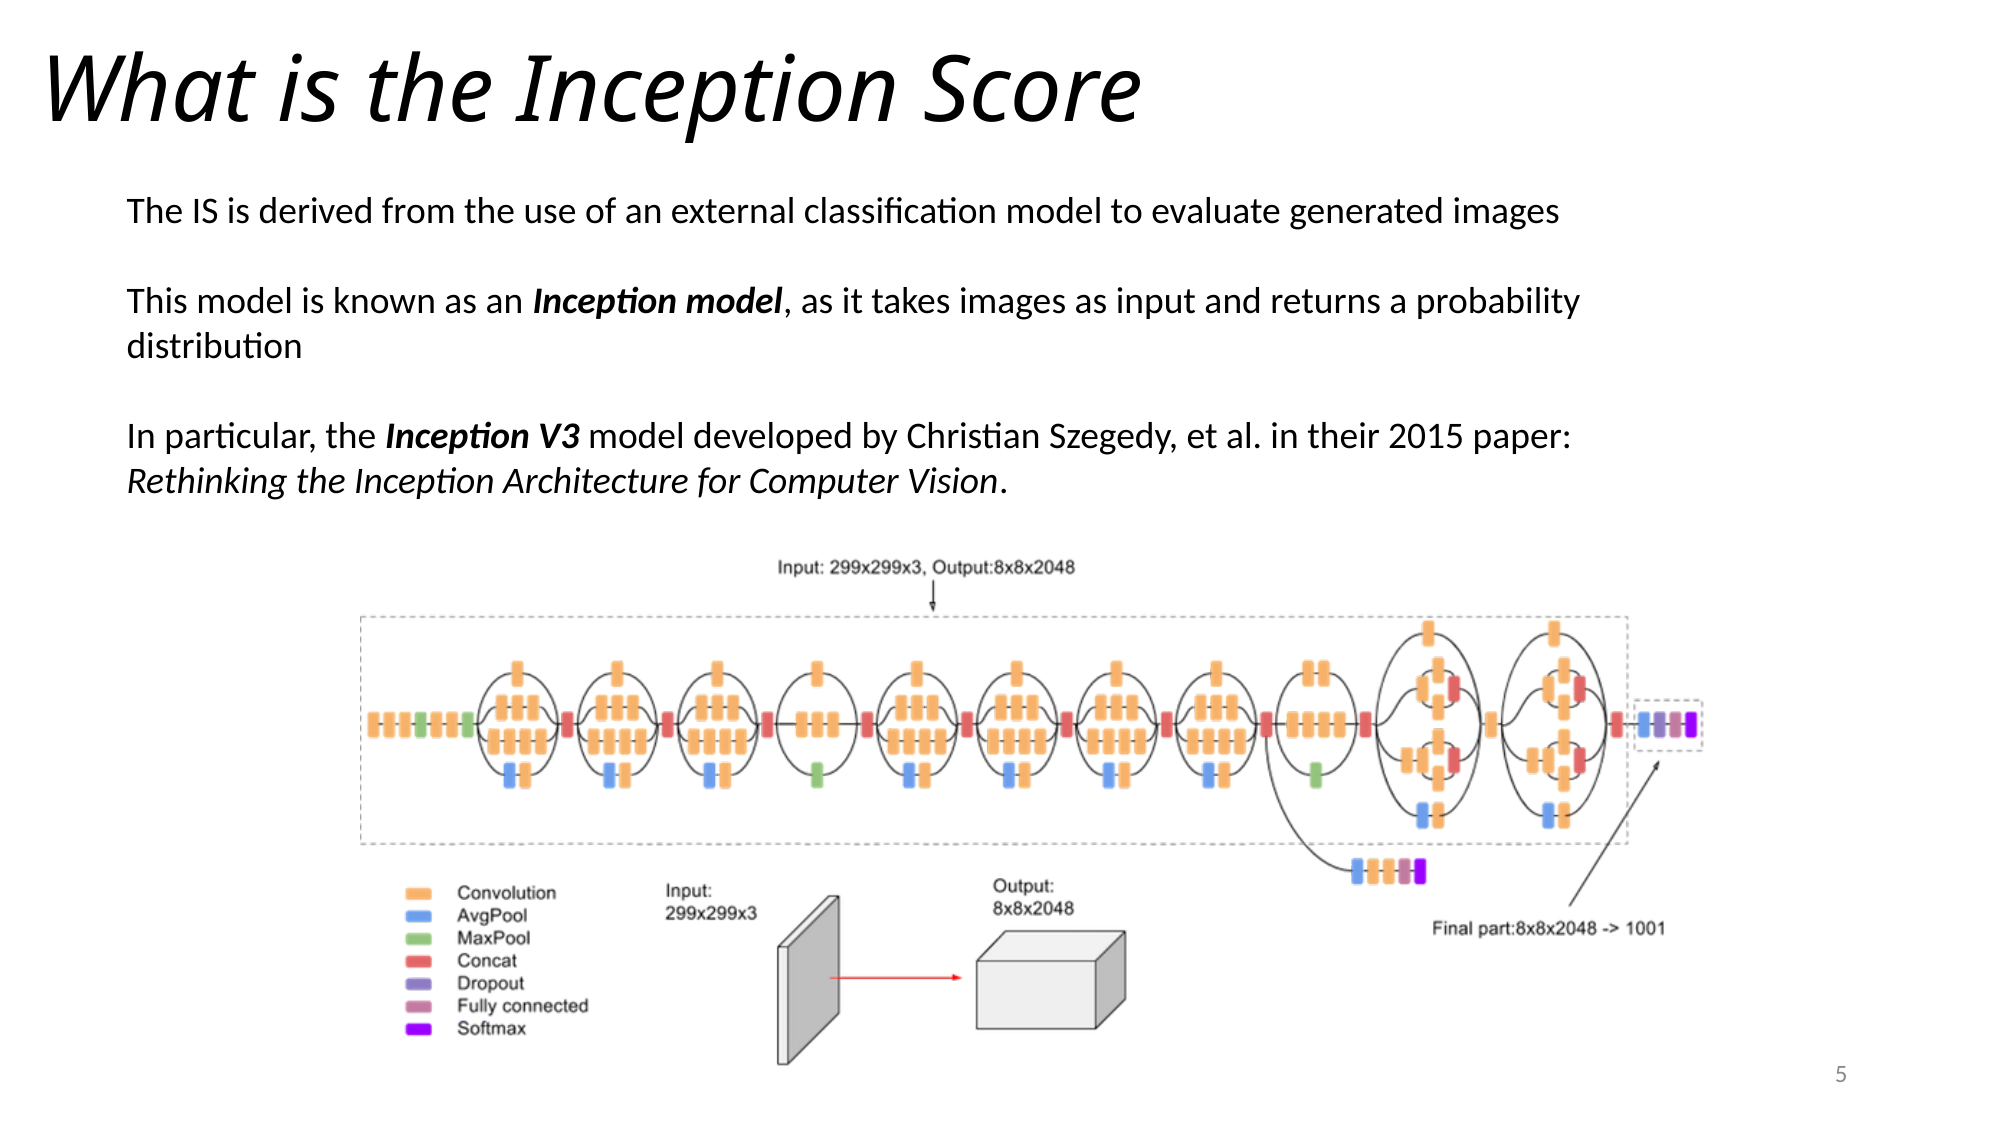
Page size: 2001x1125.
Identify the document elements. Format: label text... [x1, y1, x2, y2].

title What is the Inception Score [25, 5, 2000, 179]
picture [360, 543, 1799, 1103]
slide_number 5 [1799, 1042, 1863, 1103]
text_box The IS is derived from the use of an external classification model to evaluate generated images This model is known as an Inception model, as it takes images as input and returns a probability distribution In particular, the Inception V3 model developed by Christian Szegedy, et al. in their 2015 paper: Rethinking the Inception Architecture for Computer Vision. [111, 178, 1713, 508]
